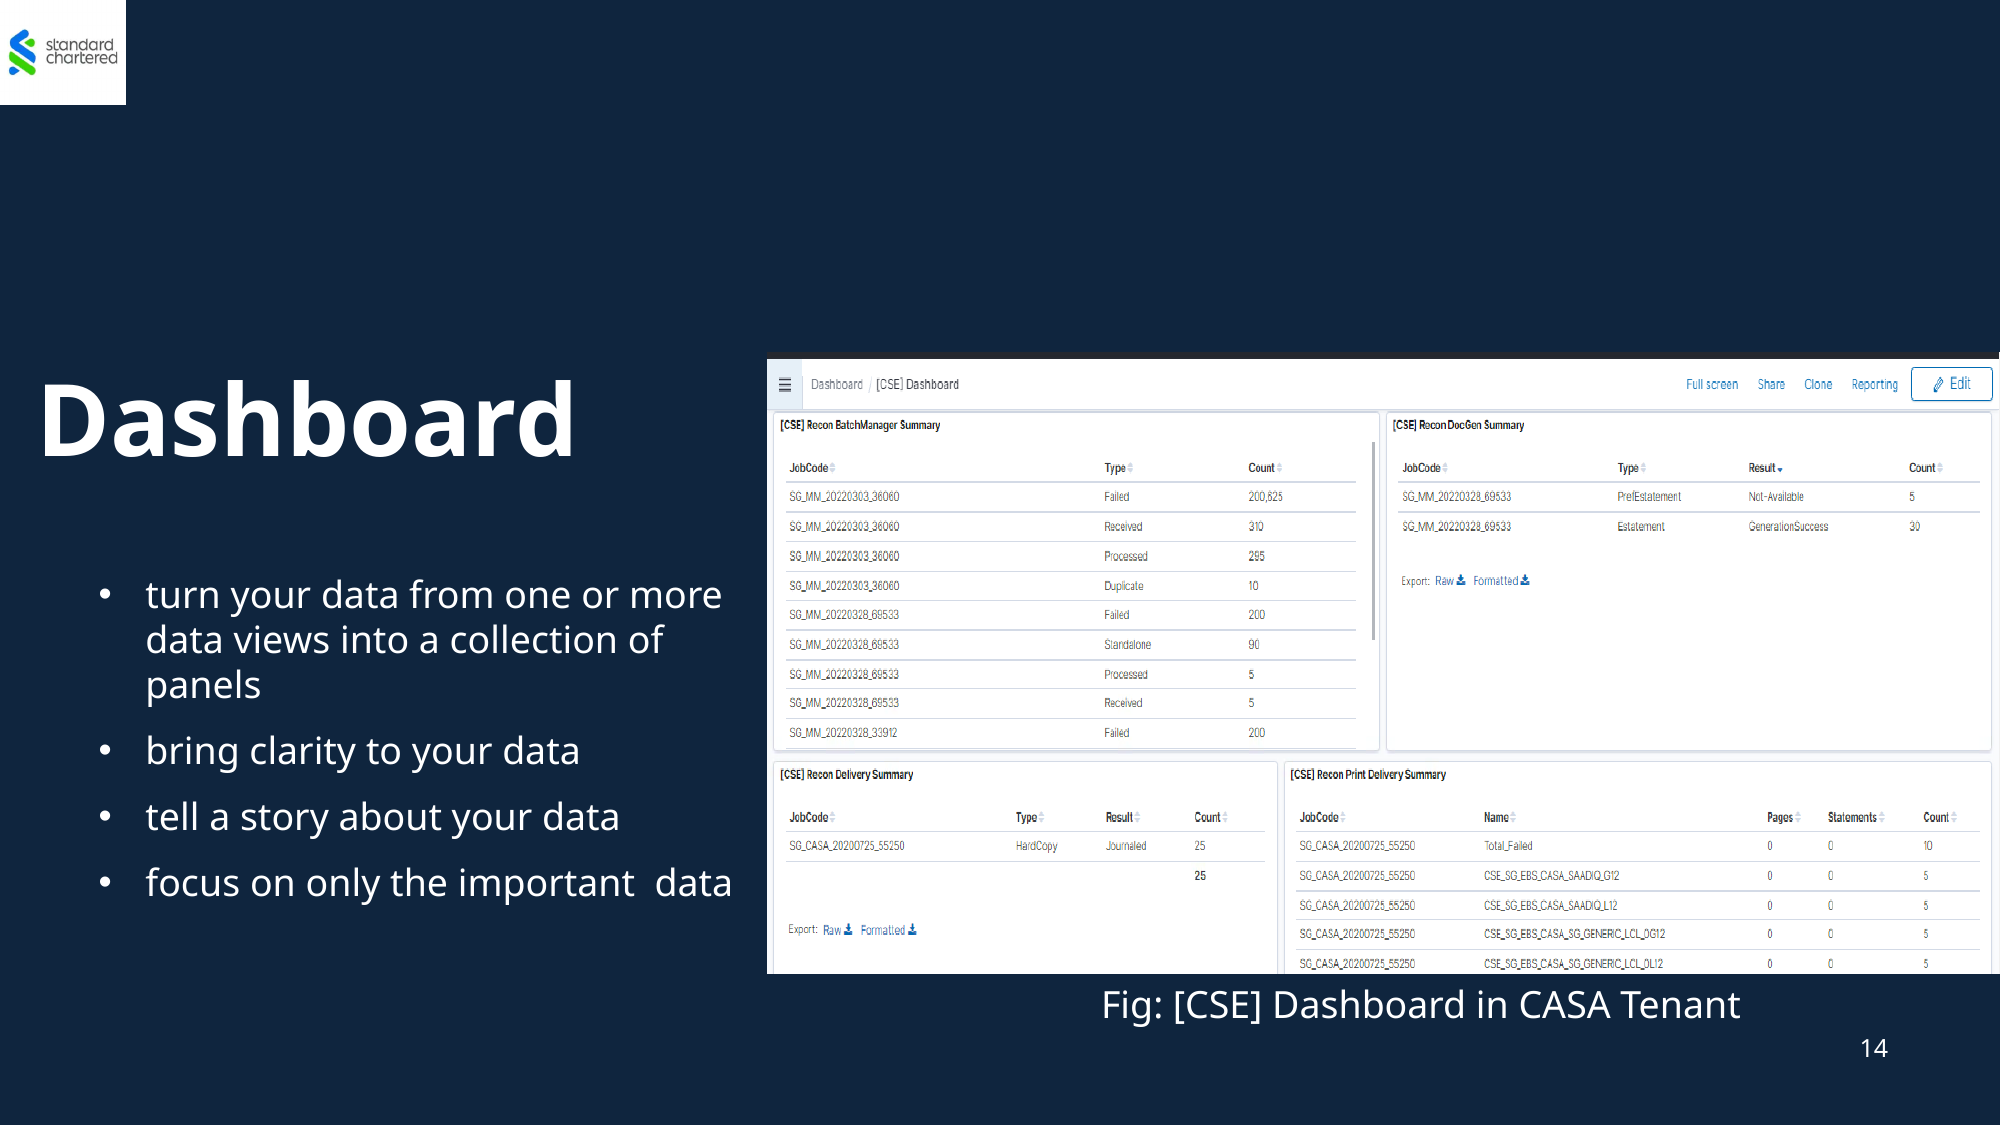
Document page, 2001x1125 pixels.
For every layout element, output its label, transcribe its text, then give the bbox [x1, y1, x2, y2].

picture [0, 0, 126, 105]
text_box 14 [1836, 1019, 1912, 1080]
title Dashboard [21, 315, 861, 534]
list turn your data from one or more data views into a collection of panels bring clarity to your data tell a story about your data focus on only the important data [83, 563, 759, 881]
picture [767, 352, 2000, 974]
text_box Fig: [CSE] Dashboard in CASA Tenant [1086, 974, 1757, 1034]
